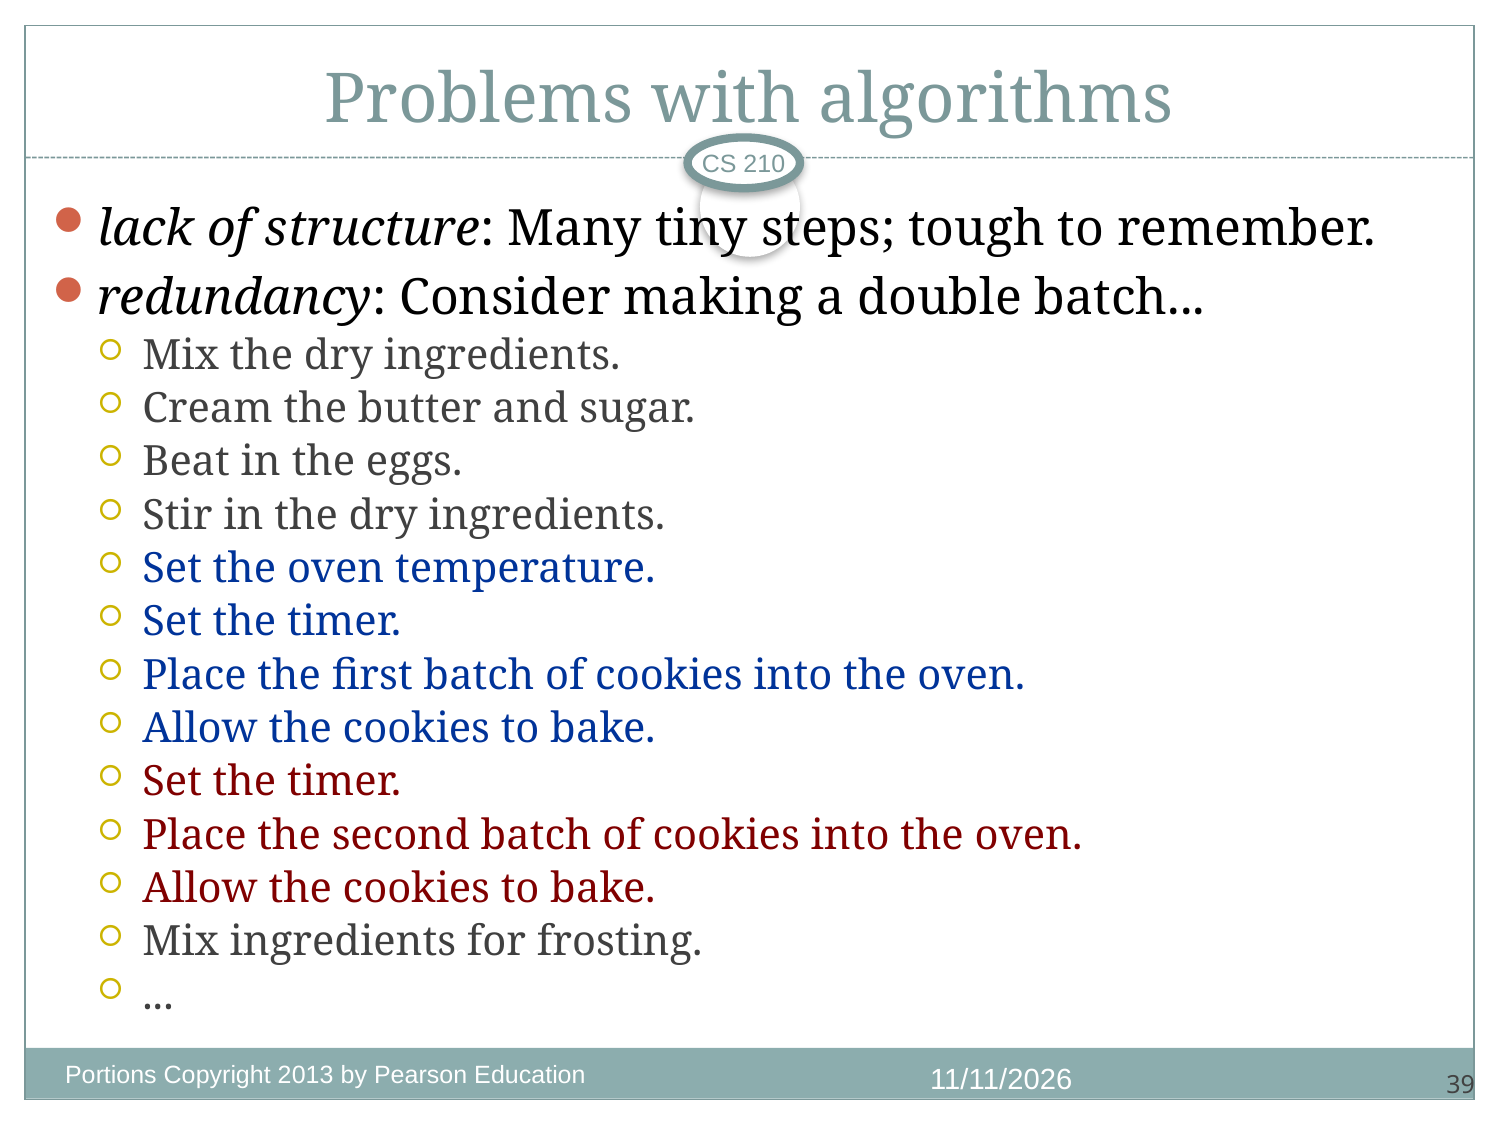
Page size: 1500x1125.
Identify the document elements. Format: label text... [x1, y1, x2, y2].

title Problems with algorithms [49, 37, 1450, 144]
footer Portions Copyright 2013 by Pearson Education [50, 1051, 663, 1112]
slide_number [837, 1052, 1088, 1113]
slide_number CS 210 [675, 137, 813, 188]
list lack of structure: Many tiny steps; tough to remember. redundancy: Consider making a double batch... Mix the dry ingredients. Cream the butter and sugar. Beat in the eggs. Stir in the dry ingredients. Set the oven temperature. Set the timer. Place the first batch of cookies into the oven. Allow the cookies to bake. Set the timer. Place the second batch of cookies into the oven. Allow the cookies to bake. Mix ingredients for frosting. ... [37, 187, 1463, 1038]
